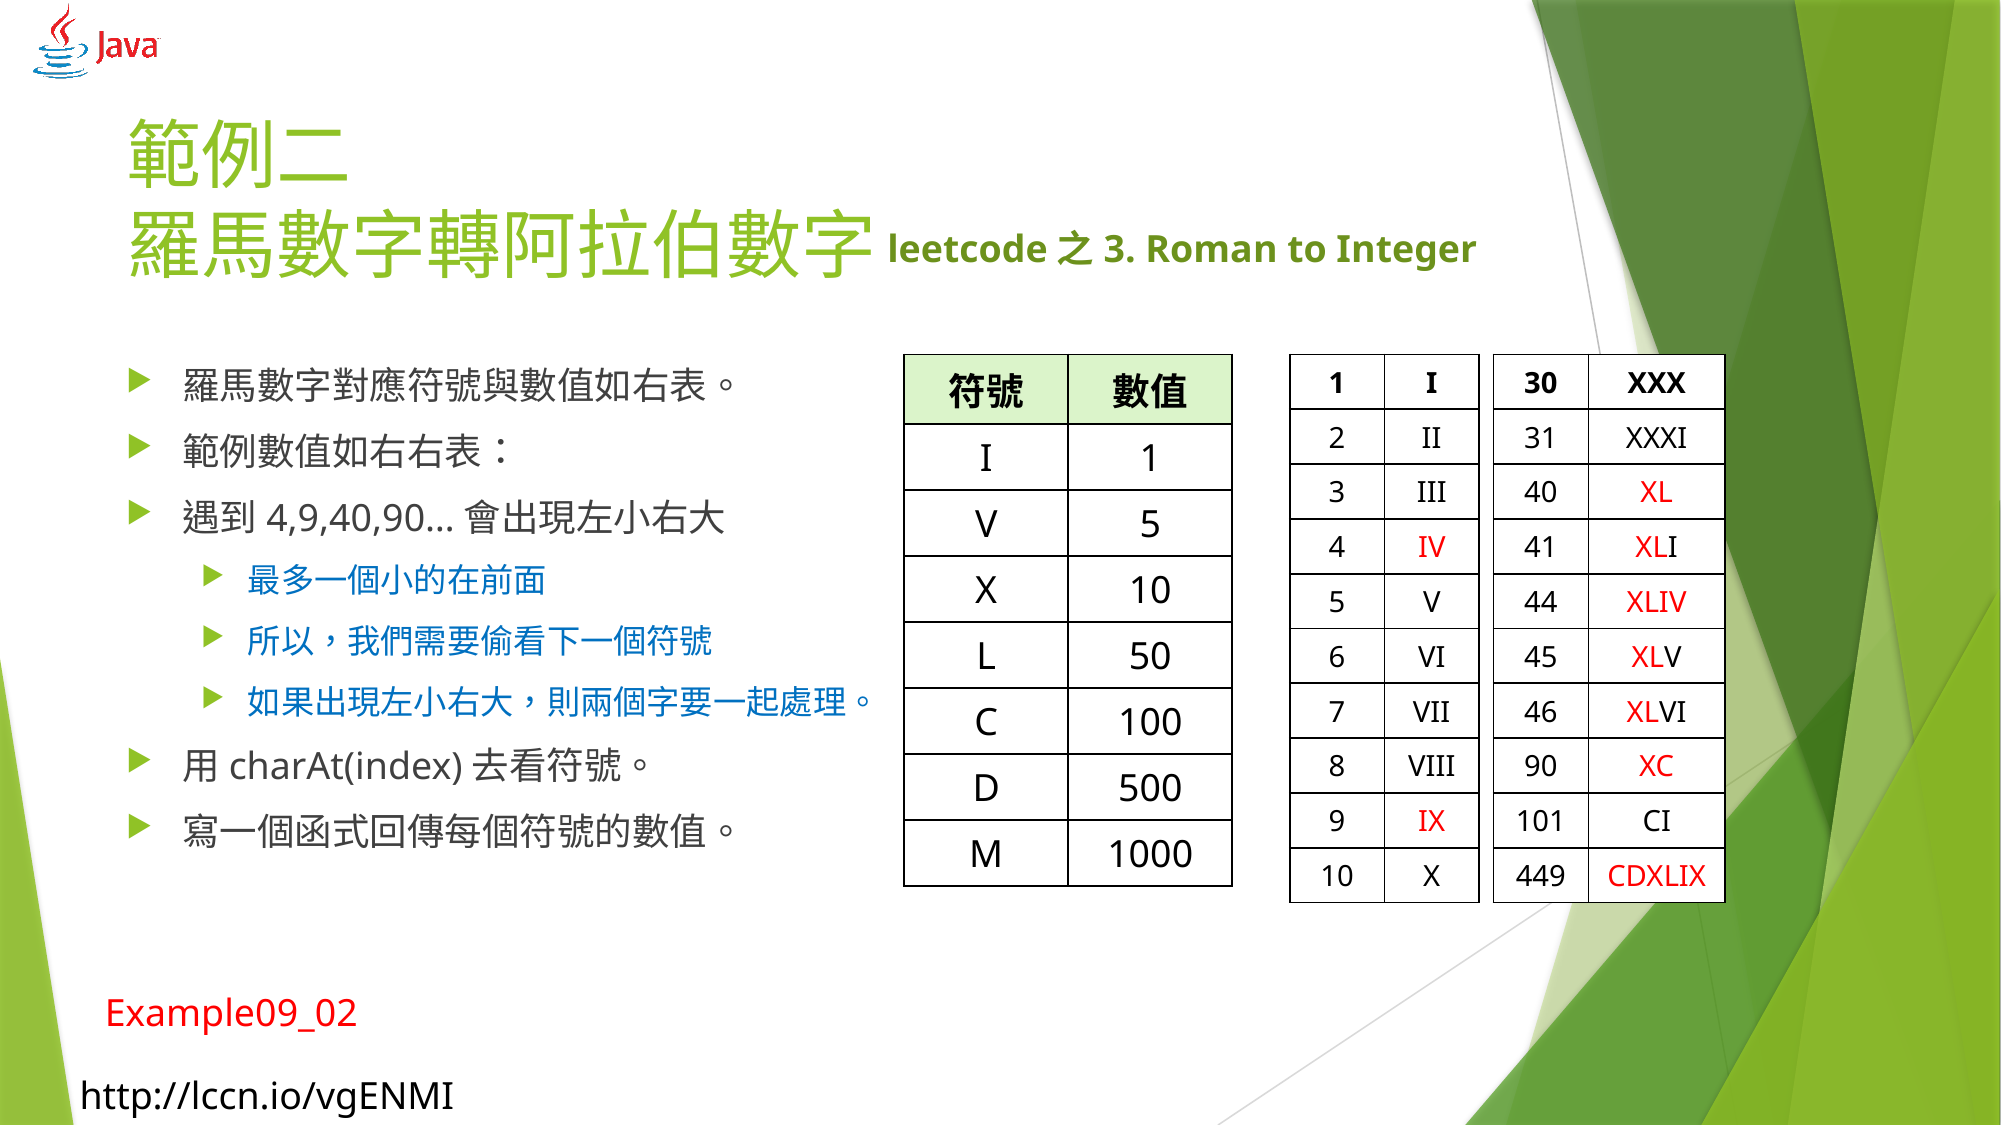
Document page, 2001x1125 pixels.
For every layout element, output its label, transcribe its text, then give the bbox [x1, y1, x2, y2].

table_cell VII [1385, 684, 1478, 737]
table_cell IV [1385, 520, 1478, 573]
table_cell 6 [1291, 629, 1384, 682]
table_header 1 [1291, 355, 1384, 408]
table_cell VI [1385, 629, 1478, 682]
table_cell 50 [1069, 623, 1231, 687]
table_cell X [905, 557, 1067, 621]
table_cell 10 [1069, 557, 1231, 621]
table_cell V [905, 491, 1067, 555]
table_cell 1 [1069, 425, 1231, 489]
table_cell 46 [1494, 684, 1588, 737]
table_cell II [1385, 410, 1478, 463]
table_cell 500 [1069, 755, 1231, 819]
table_cell CDXLIX [1589, 849, 1724, 902]
list 羅馬數字對應符號與數值如右表。 範例數值如右右表： 遇到4,9,40,90…會出現左小右大 最多一個小的在前面 所以，我們需要偷看下一個符號 如果出現左小右大，則兩個字要一起處理。 用charAt(index)去看符號。 寫一個函式回傳每個符號的數值。 [111, 354, 1522, 992]
table_cell XC [1589, 739, 1724, 792]
table_cell V [1385, 575, 1478, 628]
table_header 30 [1494, 355, 1588, 408]
table_cell 4 [1291, 520, 1384, 573]
table_cell C [905, 689, 1067, 753]
table_cell 7 [1291, 684, 1384, 737]
table_cell D [905, 755, 1067, 819]
table_cell 10 [1291, 849, 1384, 902]
table_cell 45 [1494, 629, 1588, 682]
table_cell III [1385, 465, 1478, 518]
table_cell 31 [1494, 410, 1588, 463]
table_cell X [1385, 849, 1478, 902]
table_cell M [905, 821, 1067, 885]
table_cell 9 [1291, 794, 1384, 847]
table_header I [1385, 355, 1478, 408]
table_cell L [905, 623, 1067, 687]
picture [27, 1, 165, 79]
table_cell VIII [1385, 739, 1478, 792]
table_header 符號 [905, 355, 1067, 423]
table_cell 90 [1494, 739, 1588, 792]
table_cell 2 [1291, 410, 1384, 463]
table_header 數值 [1069, 355, 1231, 423]
table_cell 5 [1069, 491, 1231, 555]
table_cell 41 [1494, 520, 1588, 573]
table_cell XLIV [1589, 575, 1724, 628]
table_cell I [905, 425, 1067, 489]
table_cell 3 [1291, 465, 1384, 518]
table_cell 40 [1494, 465, 1588, 518]
table_cell 44 [1494, 575, 1588, 628]
table_cell 101 [1494, 794, 1588, 847]
table_cell 100 [1069, 689, 1231, 753]
table_header XXX [1589, 355, 1724, 408]
table_cell 8 [1291, 739, 1384, 792]
table_cell XL [1589, 465, 1724, 518]
table_cell 449 [1494, 849, 1588, 902]
table_cell 5 [1291, 575, 1384, 628]
table_cell IX [1385, 794, 1478, 847]
table_cell XXXI [1589, 410, 1724, 463]
table_cell XLI [1589, 520, 1724, 573]
table_cell XLV [1589, 629, 1724, 682]
text_box leetcode之3. Roman to Integer [872, 217, 1493, 278]
table_cell 1000 [1069, 821, 1231, 885]
table_cell XLVI [1589, 684, 1724, 737]
title 範例二 羅馬數字轉阿拉伯數字 [111, 99, 1522, 317]
table_cell CI [1589, 794, 1724, 847]
text_box Example09_02 [90, 981, 373, 1042]
